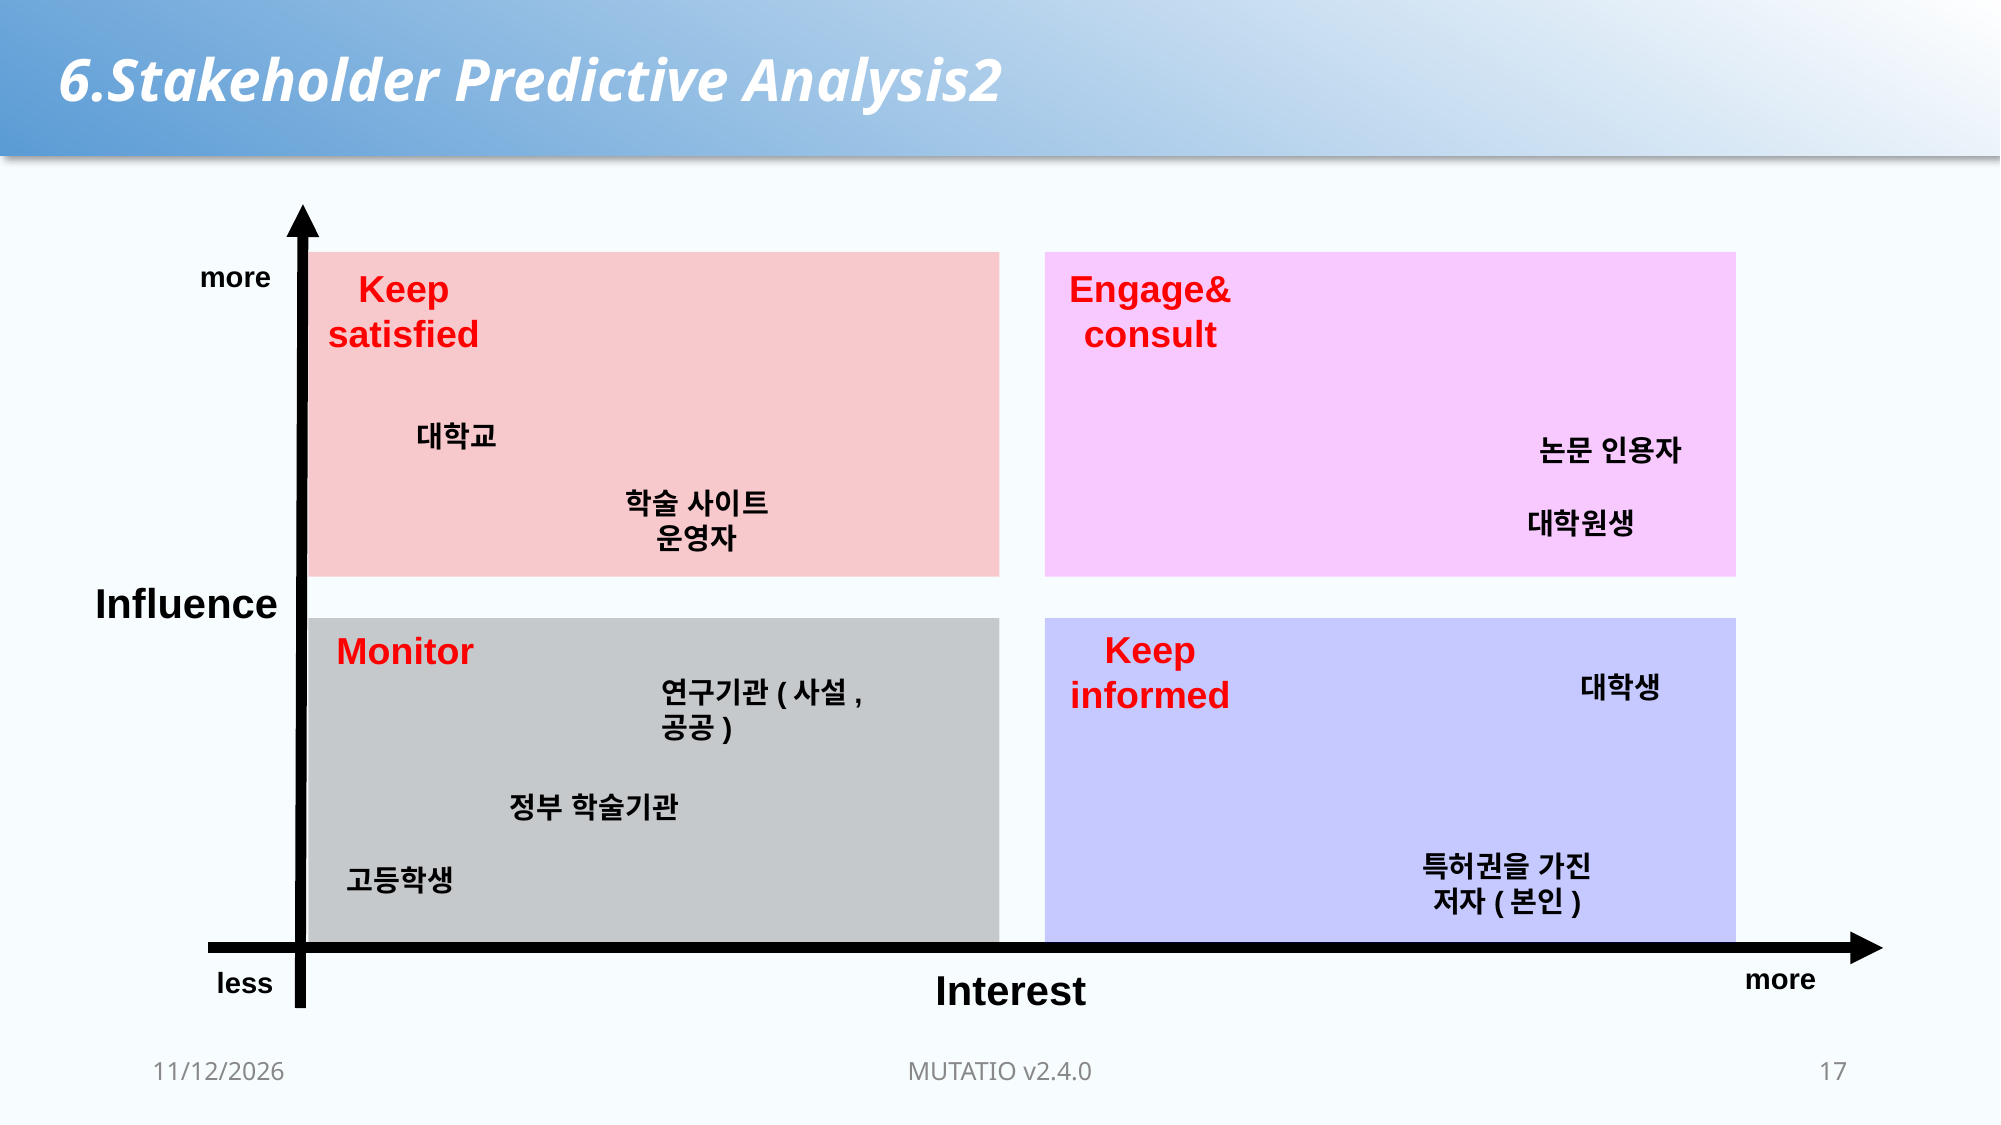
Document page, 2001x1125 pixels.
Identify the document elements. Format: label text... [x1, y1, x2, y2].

text_box 특허권을 가진 저자(본인) [1377, 840, 1638, 926]
text_box [1043, 250, 1738, 579]
text_box Interest [888, 959, 1134, 1022]
text_box 연구기관(사설, 공공) [647, 667, 945, 753]
text_box 논문 인용자 [1524, 425, 1720, 475]
text_box 정부 학술기관 [494, 782, 715, 832]
text_box 대학원생 [1512, 497, 1676, 548]
text_box [307, 250, 1001, 579]
text_box 고등학생 [332, 854, 495, 905]
text_box Engage& consult [1046, 257, 1255, 363]
text_box 대학생 [1565, 662, 1692, 713]
slide_number 17 [1412, 1042, 1863, 1103]
text_box Keep satisfied [307, 257, 509, 363]
text_box more [173, 250, 294, 301]
text_box [1043, 616, 1738, 945]
text_box more [1718, 959, 1843, 1003]
text_box Monitor [315, 619, 495, 680]
text_box 대학교 [401, 411, 532, 461]
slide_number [137, 1042, 588, 1103]
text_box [299, 203, 304, 1009]
footer MUTATIO v2.4.0 [662, 1042, 1338, 1103]
text_box Influence [64, 569, 294, 635]
text_box Keep informed [1046, 618, 1255, 724]
text_box [307, 616, 1001, 945]
text_box less [189, 957, 294, 1008]
text_box 6.Stakeholder Predictive Analysis2 [0, 0, 2000, 156]
text_box 학술 사이트 운영자 [587, 477, 808, 563]
